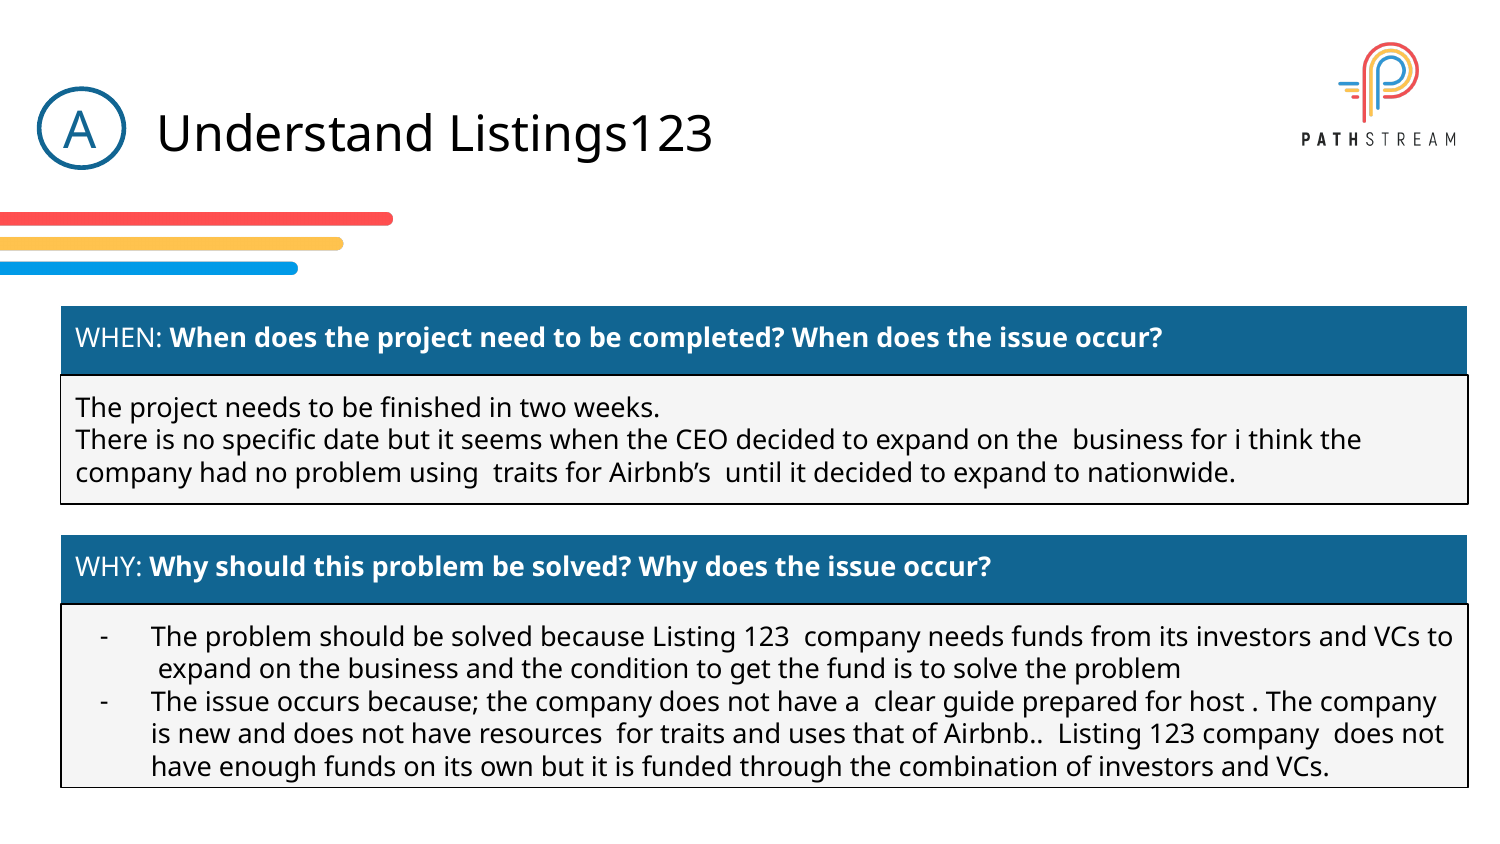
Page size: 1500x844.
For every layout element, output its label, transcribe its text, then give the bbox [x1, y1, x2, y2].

text_box The project needs to be finished in two weeks. There is no specific date but it seems when the CEO decided to expand on the business for i think the company had no problem using traits for Airbnb’s until it decided to expand to nationwide. [60, 375, 1468, 504]
text_box WHEN: When does the project need to be completed? When does the issue occur? [59, 305, 1468, 376]
text_box WHY: Why should this problem be solved? Why does the issue occur? [59, 534, 1468, 605]
picture [0, 212, 393, 275]
title Understand Listings123 [141, 86, 1186, 194]
text_box A [48, 87, 128, 169]
picture [1191, 0, 1500, 205]
text_box [39, 103, 48, 153]
text_box The problem should be solved because Listing 123 company needs funds from its investors and VCs to expand on the business and the condition to get the fund is to solve the problem The issue occurs because; the company does not have a clear guide prepared for host . The company is new and does not have resources for traits and uses that of Airbnb.. Listing 123 company does not have enough funds on its own but it is funded through the combination of investors and VCs. [60, 604, 1469, 788]
